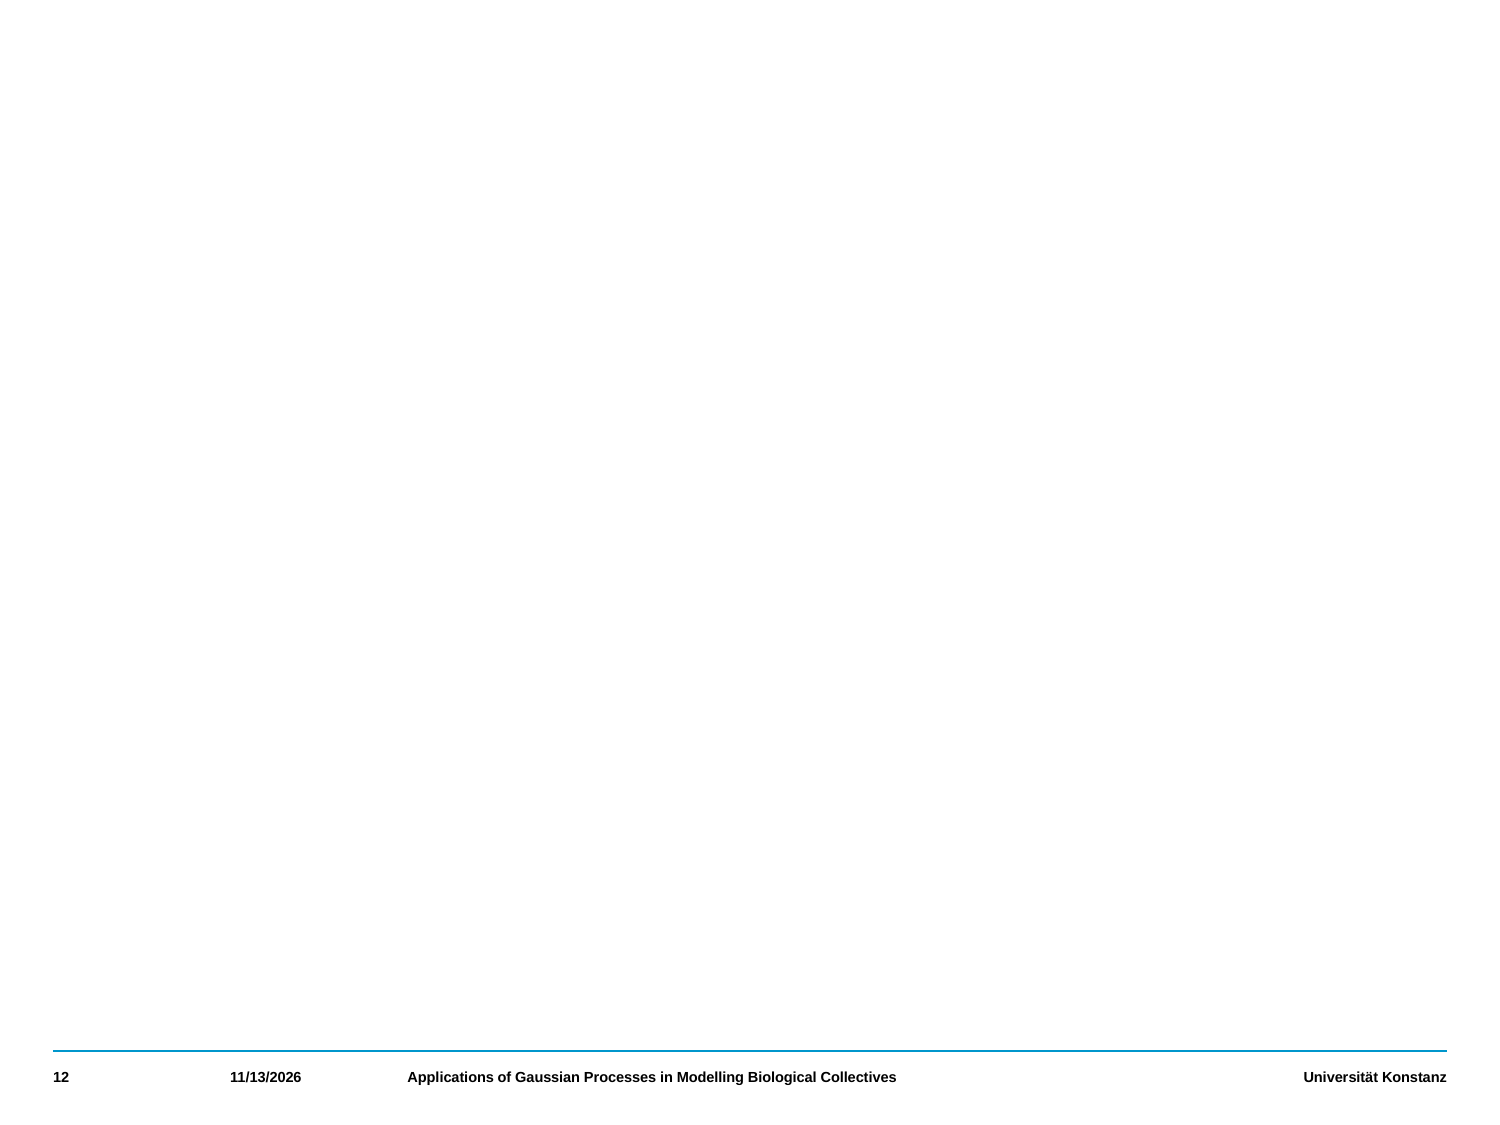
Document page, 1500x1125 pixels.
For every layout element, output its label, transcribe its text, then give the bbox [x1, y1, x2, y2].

slide_number 12 [53, 1058, 207, 1094]
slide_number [230, 1058, 384, 1094]
footer Applications of Gaussian Processes in Modelling Biological Collectives [407, 1058, 916, 1094]
